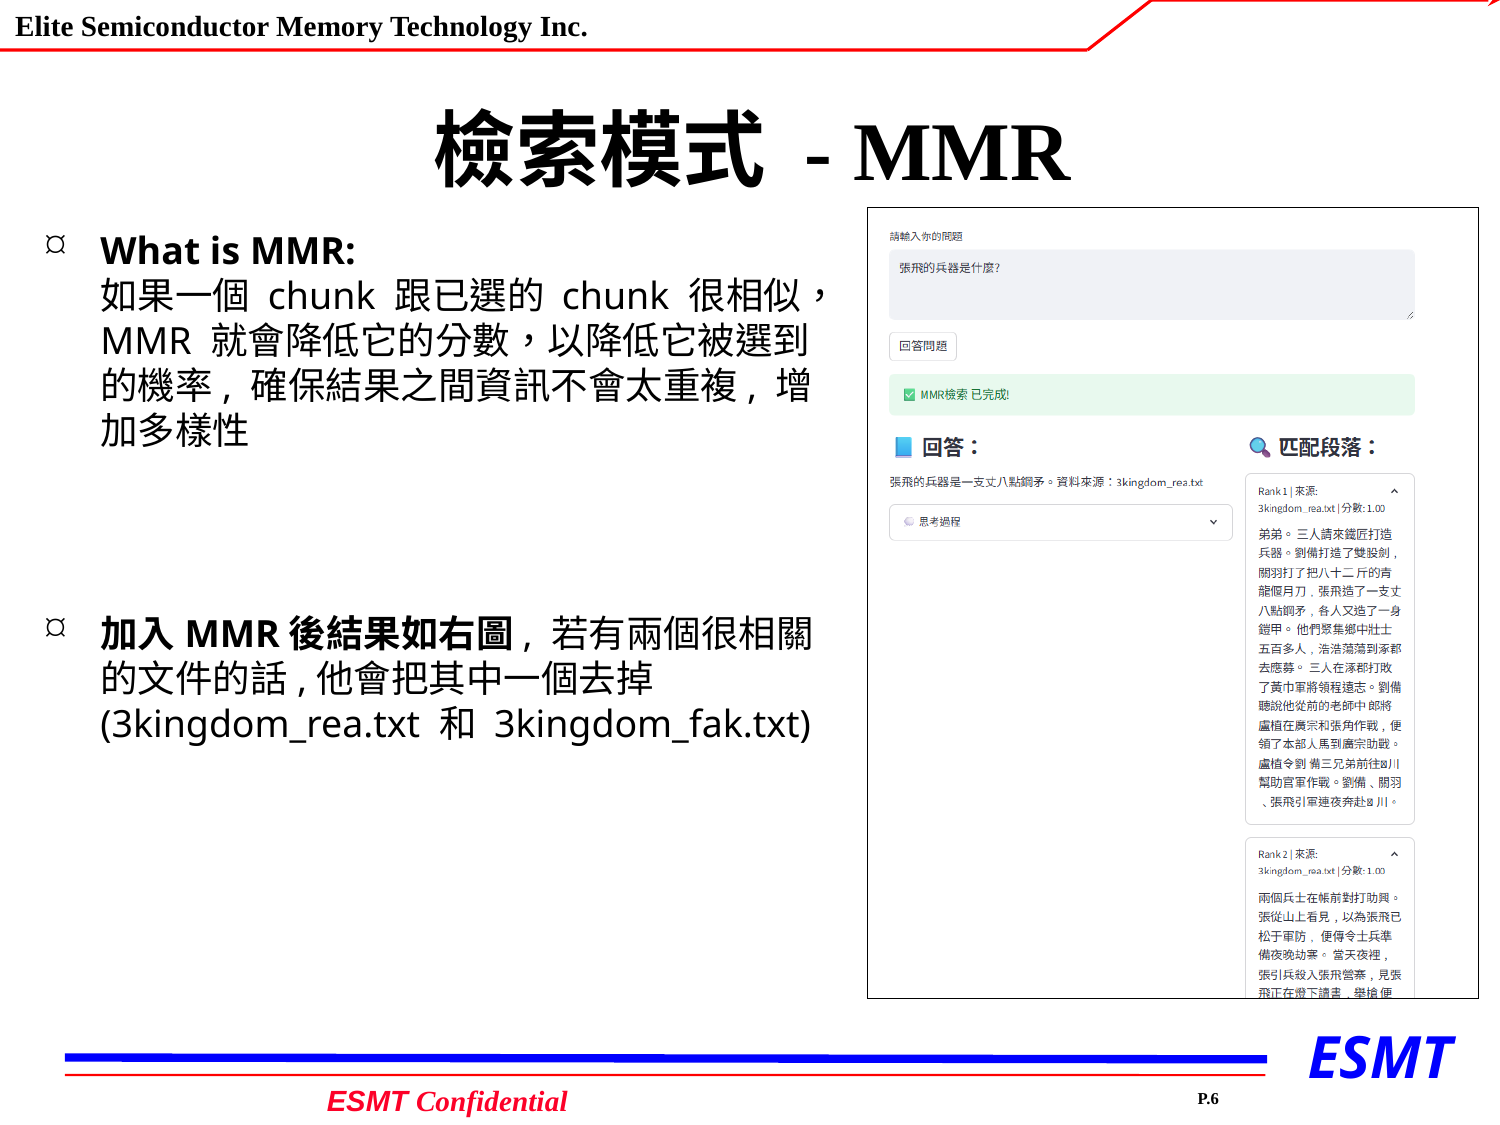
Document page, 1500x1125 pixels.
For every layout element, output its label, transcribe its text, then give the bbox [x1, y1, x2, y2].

list What is MMR: 如果一個 chunk 跟已選的 chunk 很相似，MMR 就會降低它的分數，以降低它被選到的機率, 確保結果之間資訊不會太重複, 增加多樣性 加入MMR後結果如右圖, 若有兩個很相關的文件的話,他會把其中一個去掉 (3kingdom_rea.txt 和 3kingdom_fak.txt) [29, 219, 857, 1010]
picture [867, 207, 1479, 998]
title 檢索模式 - MMR [76, 90, 1427, 278]
